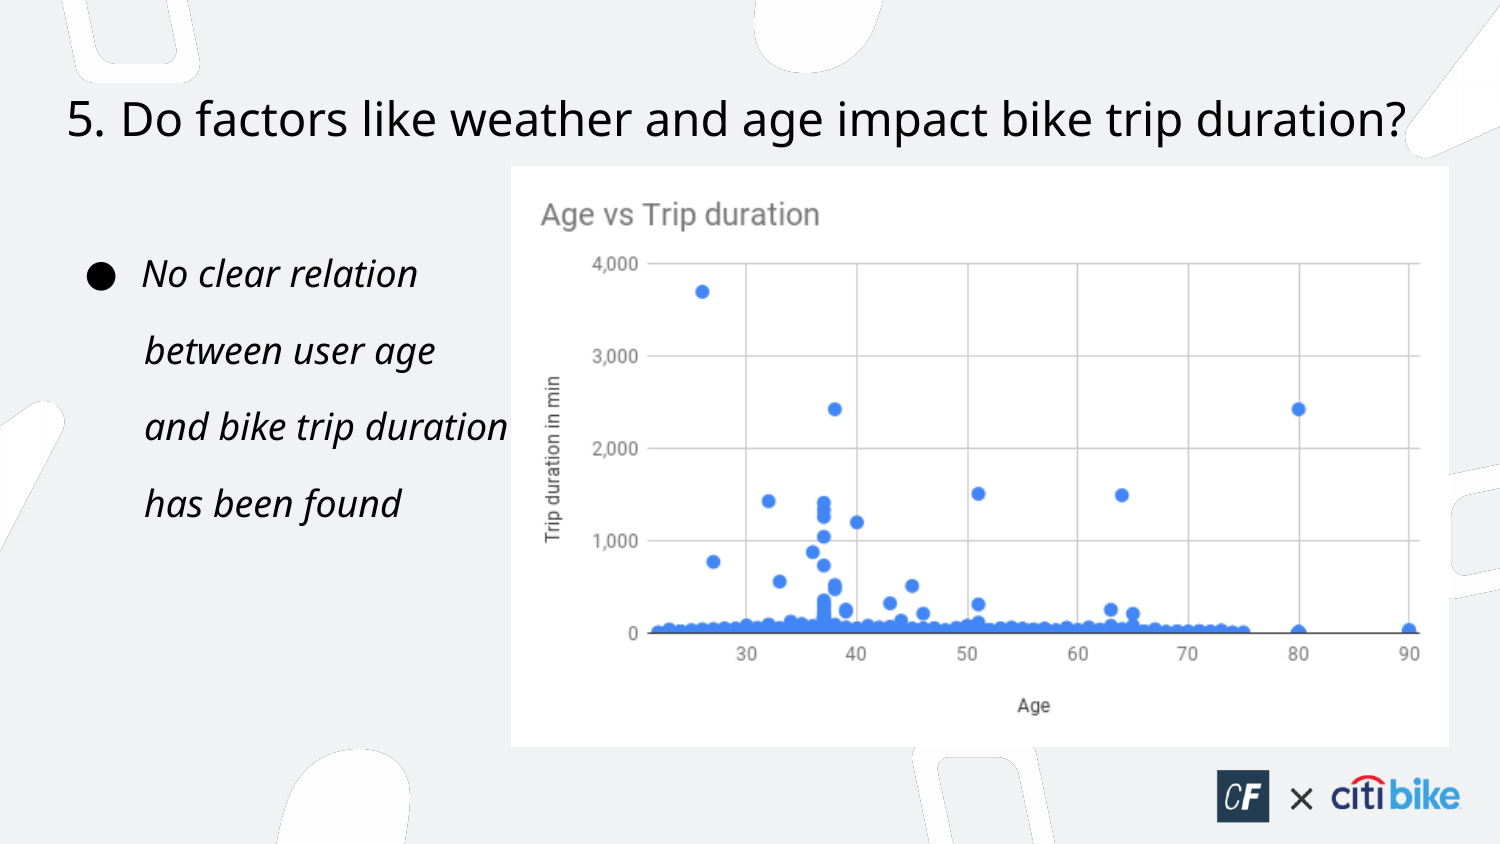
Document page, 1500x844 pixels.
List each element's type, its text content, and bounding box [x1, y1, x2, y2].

title 5. Do factors like weather and age impact bike trip duration? [51, 72, 1449, 167]
list No clear relation between user age and bike trip duration has been found [51, 228, 1408, 789]
picture [0, 0, 1500, 844]
